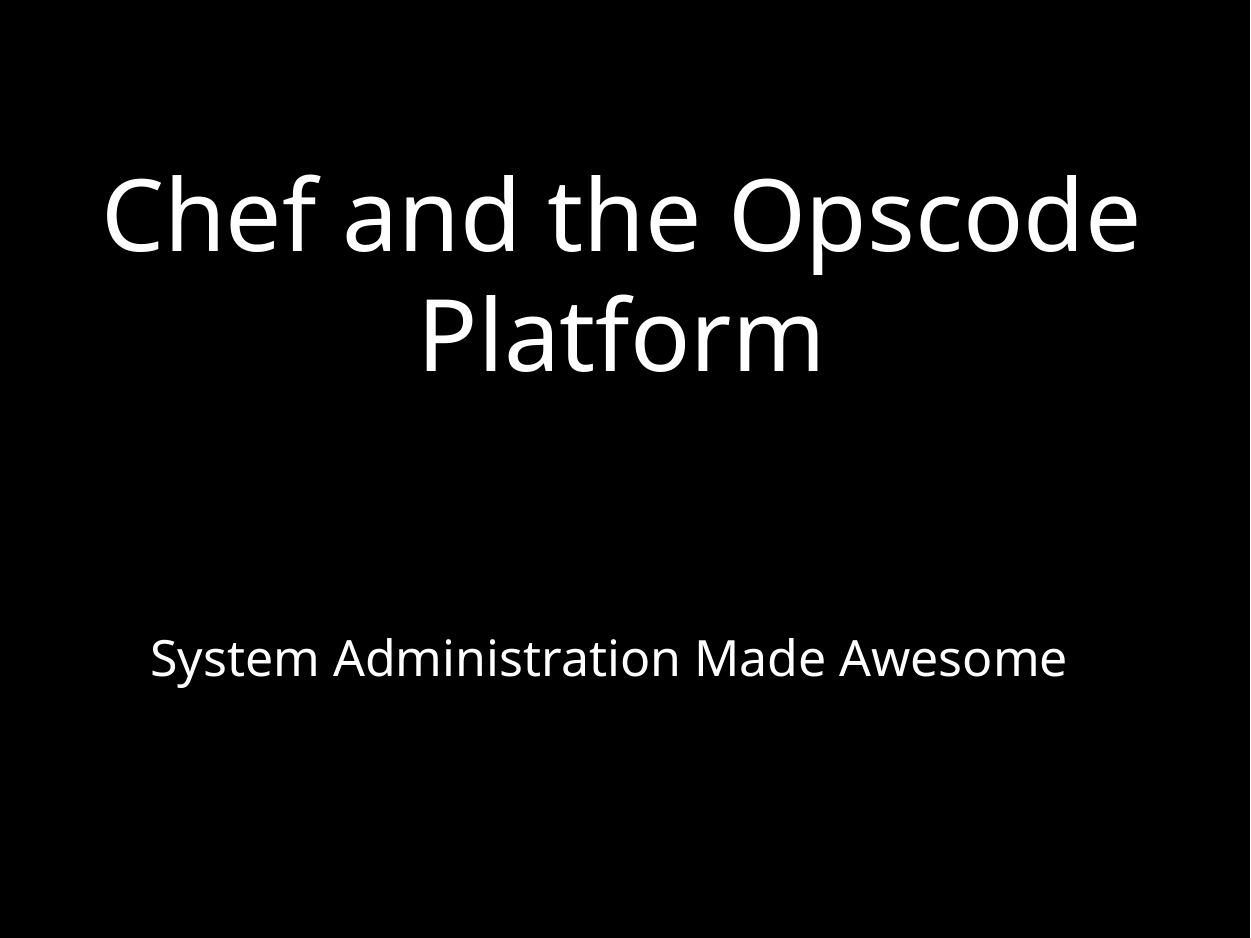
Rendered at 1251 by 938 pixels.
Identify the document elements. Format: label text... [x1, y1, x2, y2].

subtitle System Administration Made Awesome [125, 618, 1094, 854]
title Chef and the Opscode Platform [75, 143, 1169, 300]
